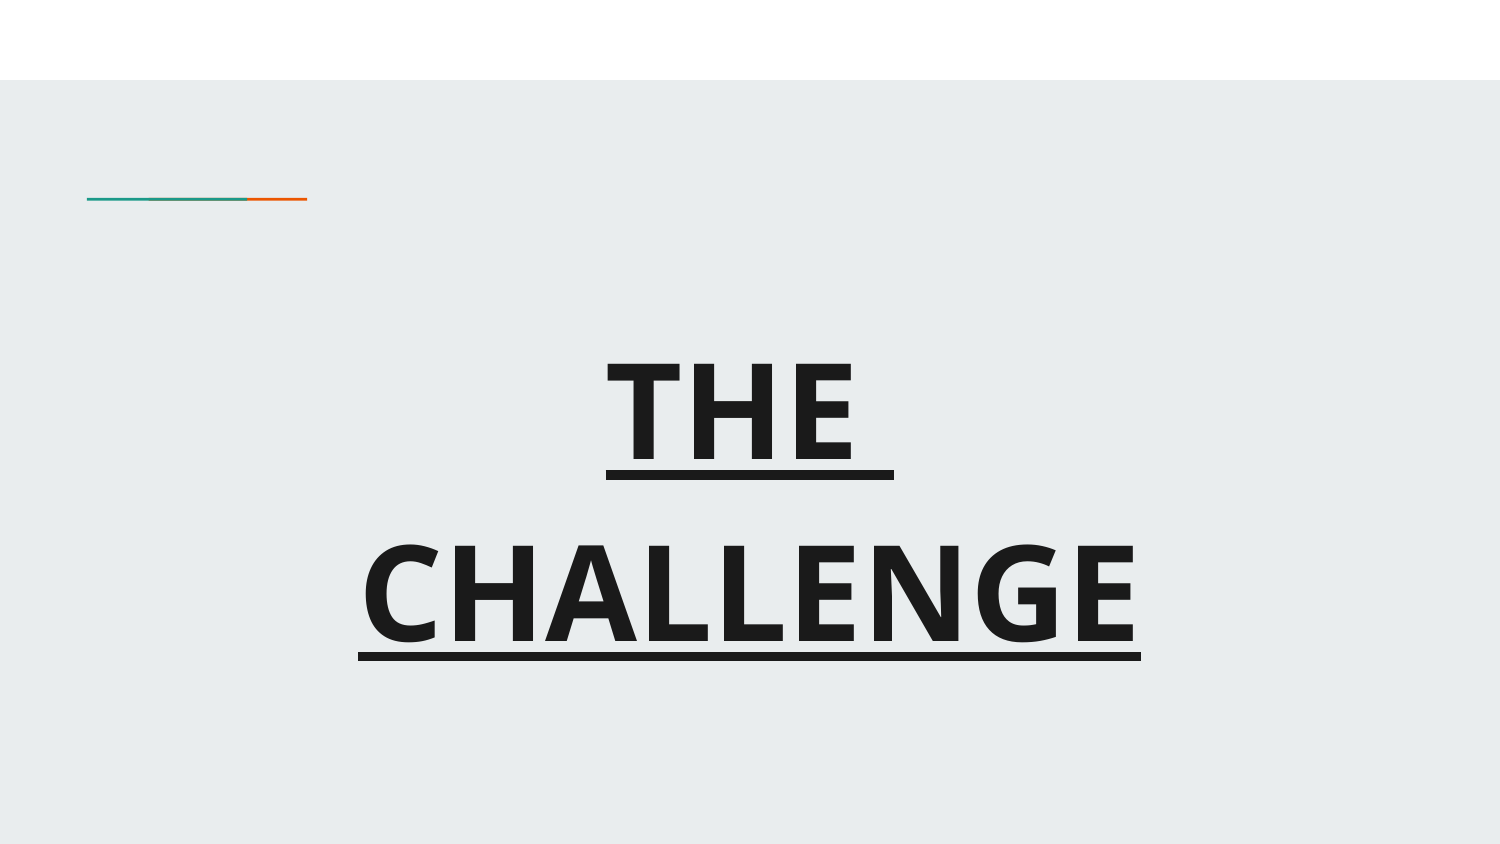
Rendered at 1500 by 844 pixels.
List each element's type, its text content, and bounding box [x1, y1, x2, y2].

title THE CHALLENGE [20, 120, 1480, 723]
